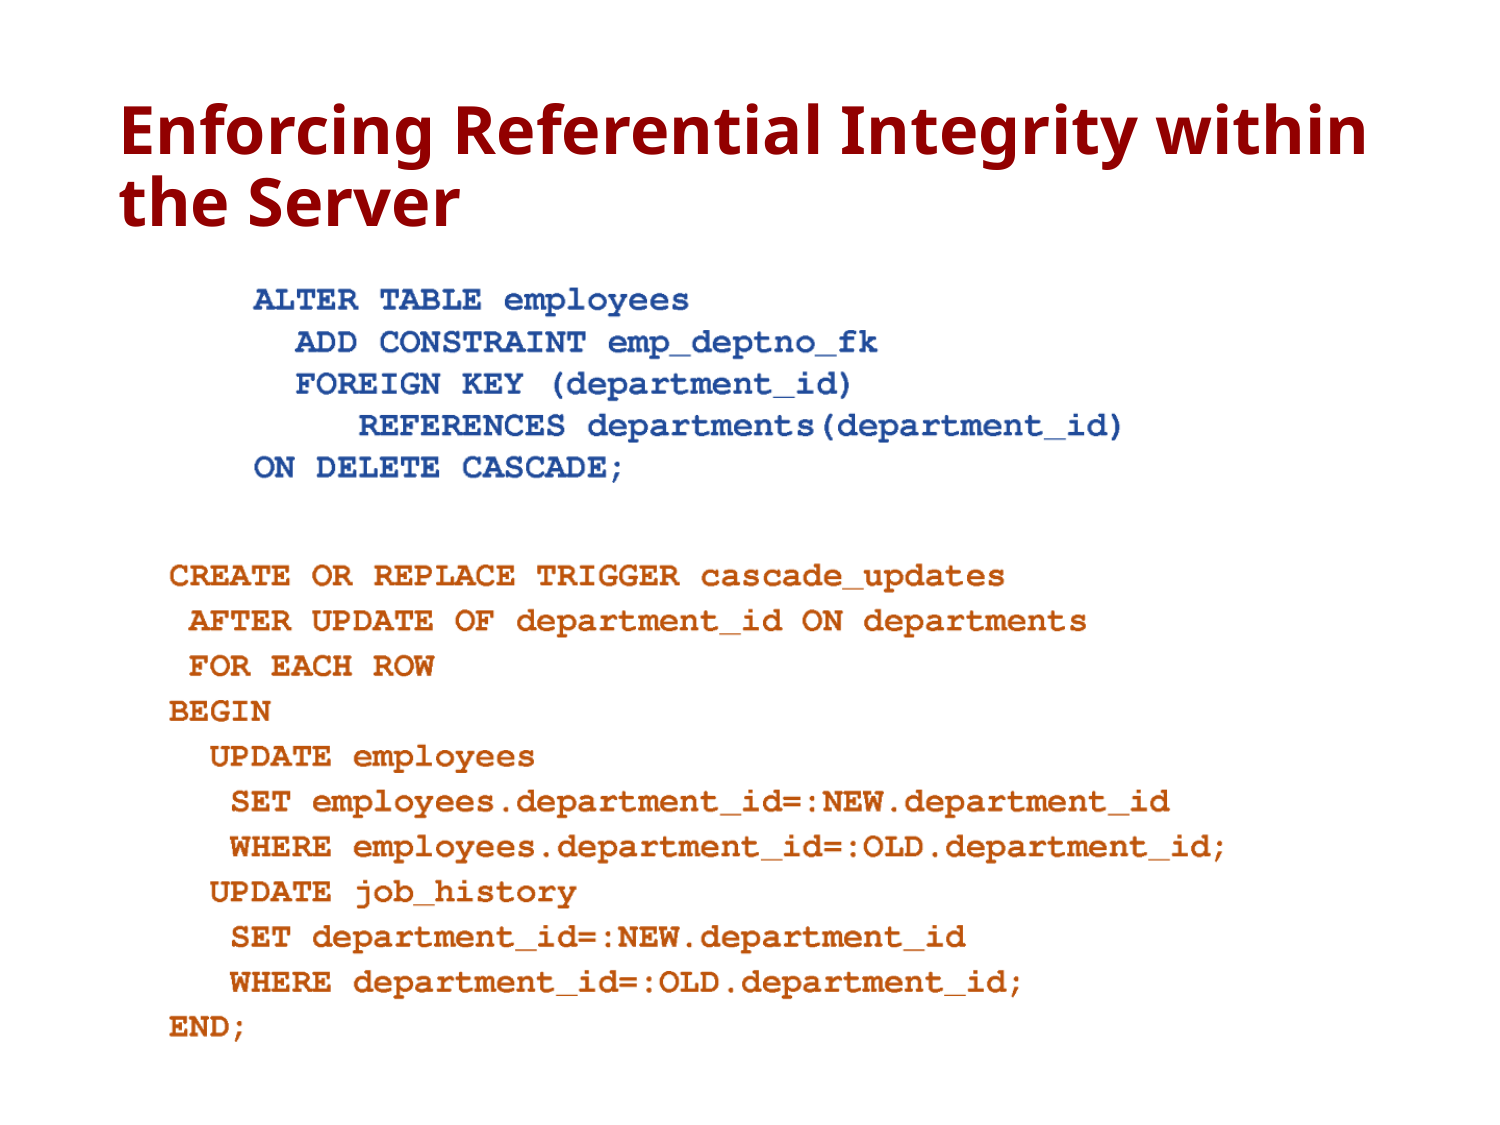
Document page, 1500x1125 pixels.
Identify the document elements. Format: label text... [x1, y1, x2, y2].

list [245, 277, 1255, 484]
title Enforcing Referential Integrity within the Server [103, 59, 1397, 278]
picture [157, 551, 1343, 1045]
